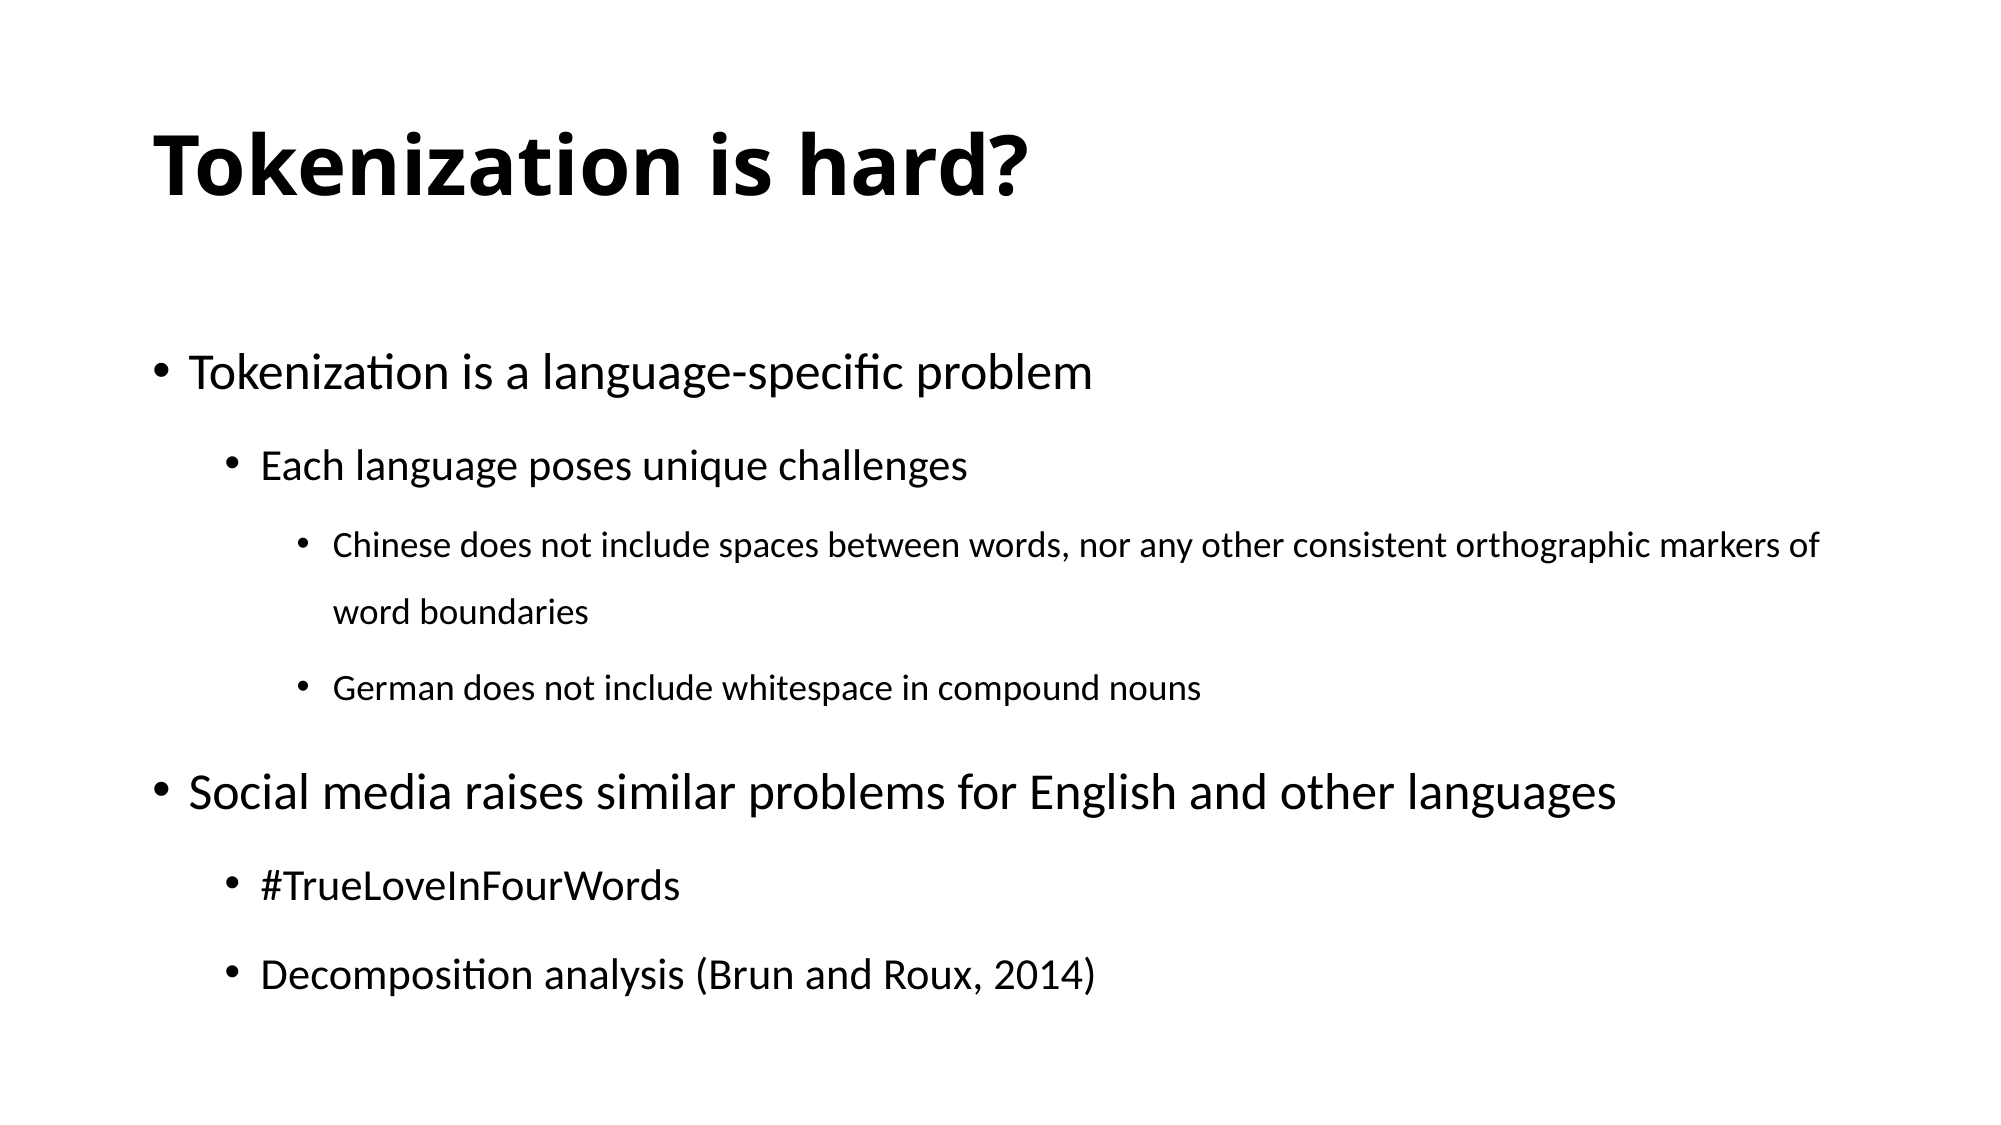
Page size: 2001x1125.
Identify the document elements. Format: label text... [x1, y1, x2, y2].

title Tokenization is hard? [137, 59, 1863, 278]
list Tokenization is a language-specific problem Each language poses unique challenges Chinese does not include spaces between words, nor any other consistent orthographic markers of word boundaries German does not include whitespace in compound nouns Social media raises similar problems for English and other languages #TrueLoveInFourWords Decomposition analysis (Brun and Roux, 2014) [137, 299, 1863, 1014]
